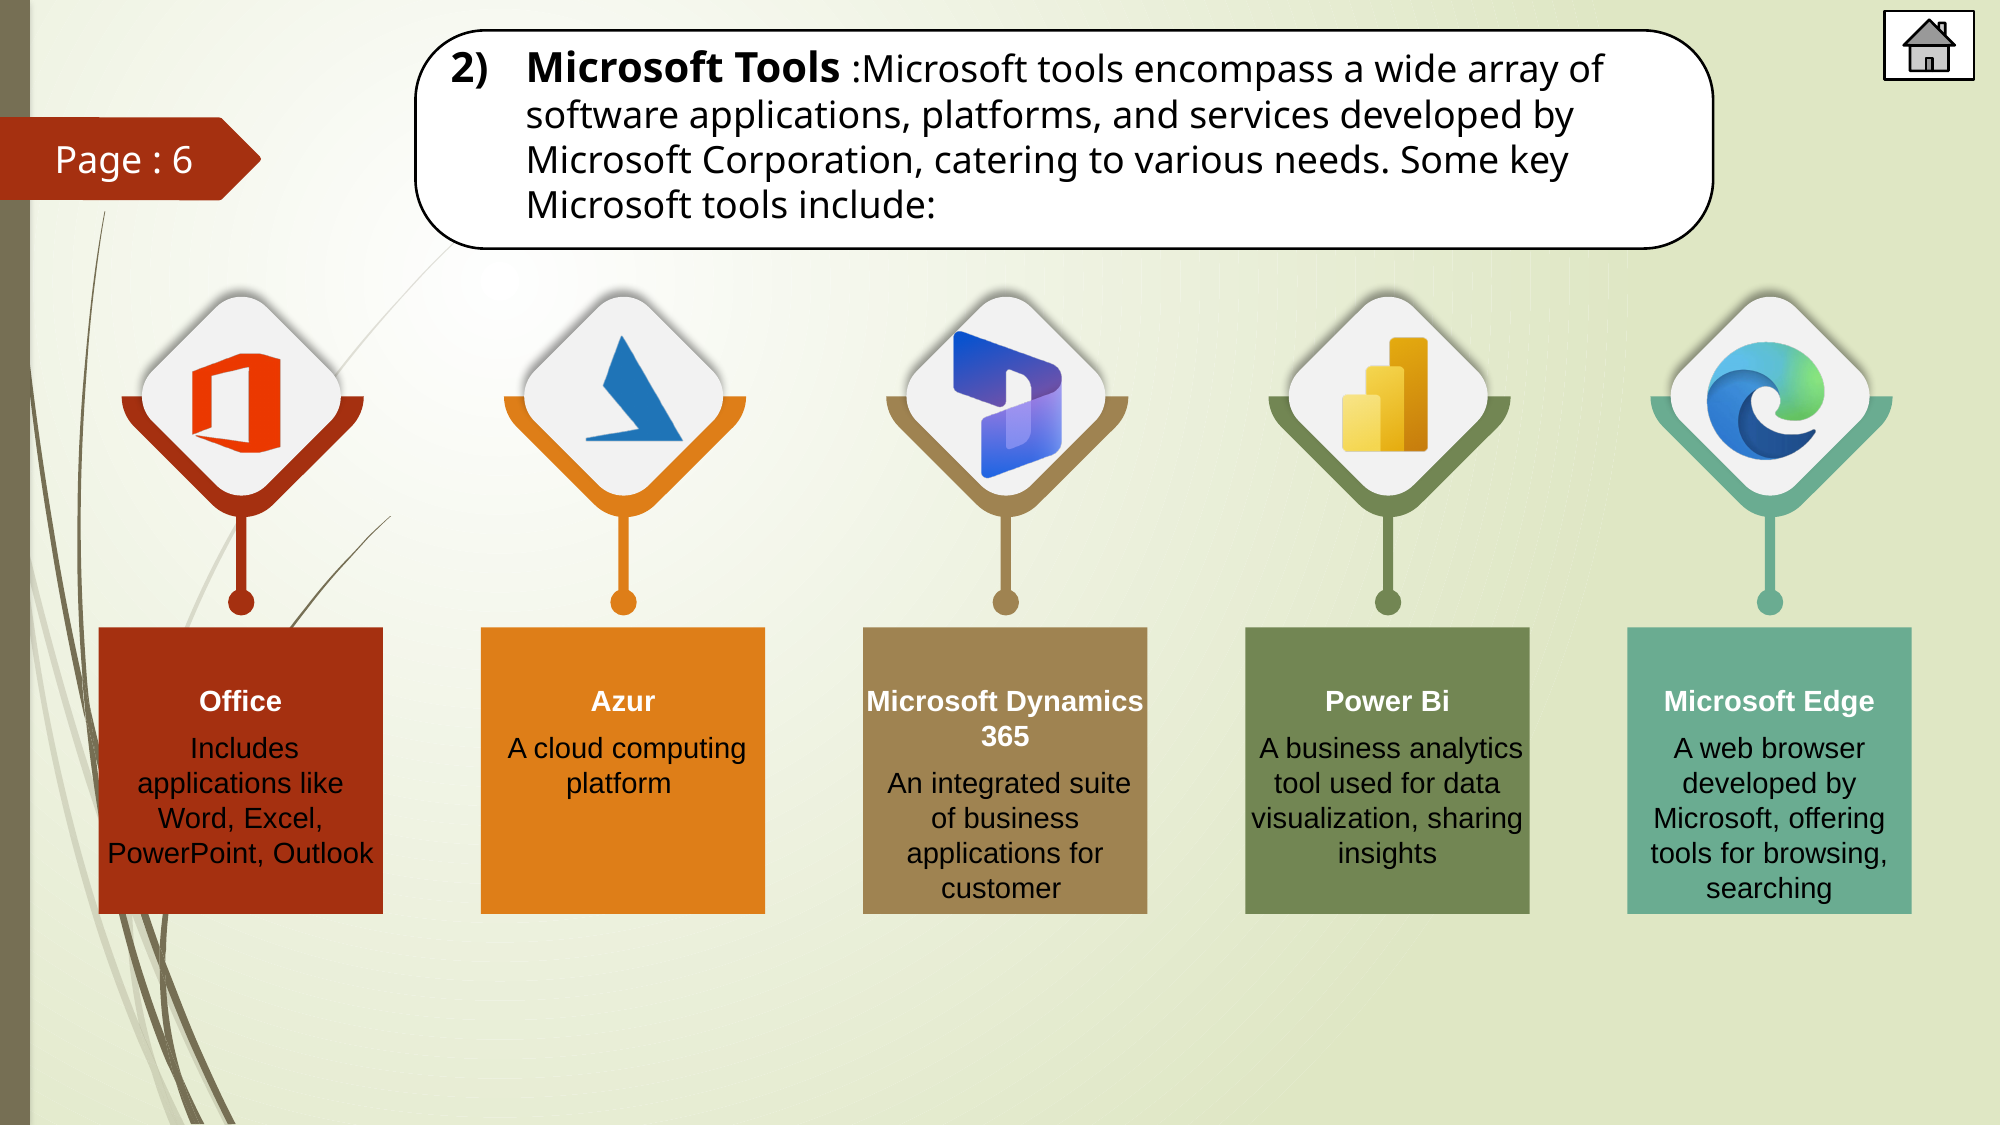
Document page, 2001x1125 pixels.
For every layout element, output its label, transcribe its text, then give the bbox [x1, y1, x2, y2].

picture [909, 305, 1108, 504]
text_box [104, 29, 1896, 130]
picture [176, 341, 300, 465]
picture [403, 272, 815, 502]
text_box Page : 6 [39, 128, 1040, 189]
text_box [98, 296, 1912, 968]
text_box Microsoft Tools :Microsoft tools encompass a wide array of software applications, platforms, and services developed by Microsoft Corporation, catering to various needs. Some key Microsoft tools include: [415, 30, 1714, 249]
picture [1610, 315, 1912, 485]
picture [1161, 286, 1609, 510]
text_box [1883, 10, 1975, 81]
